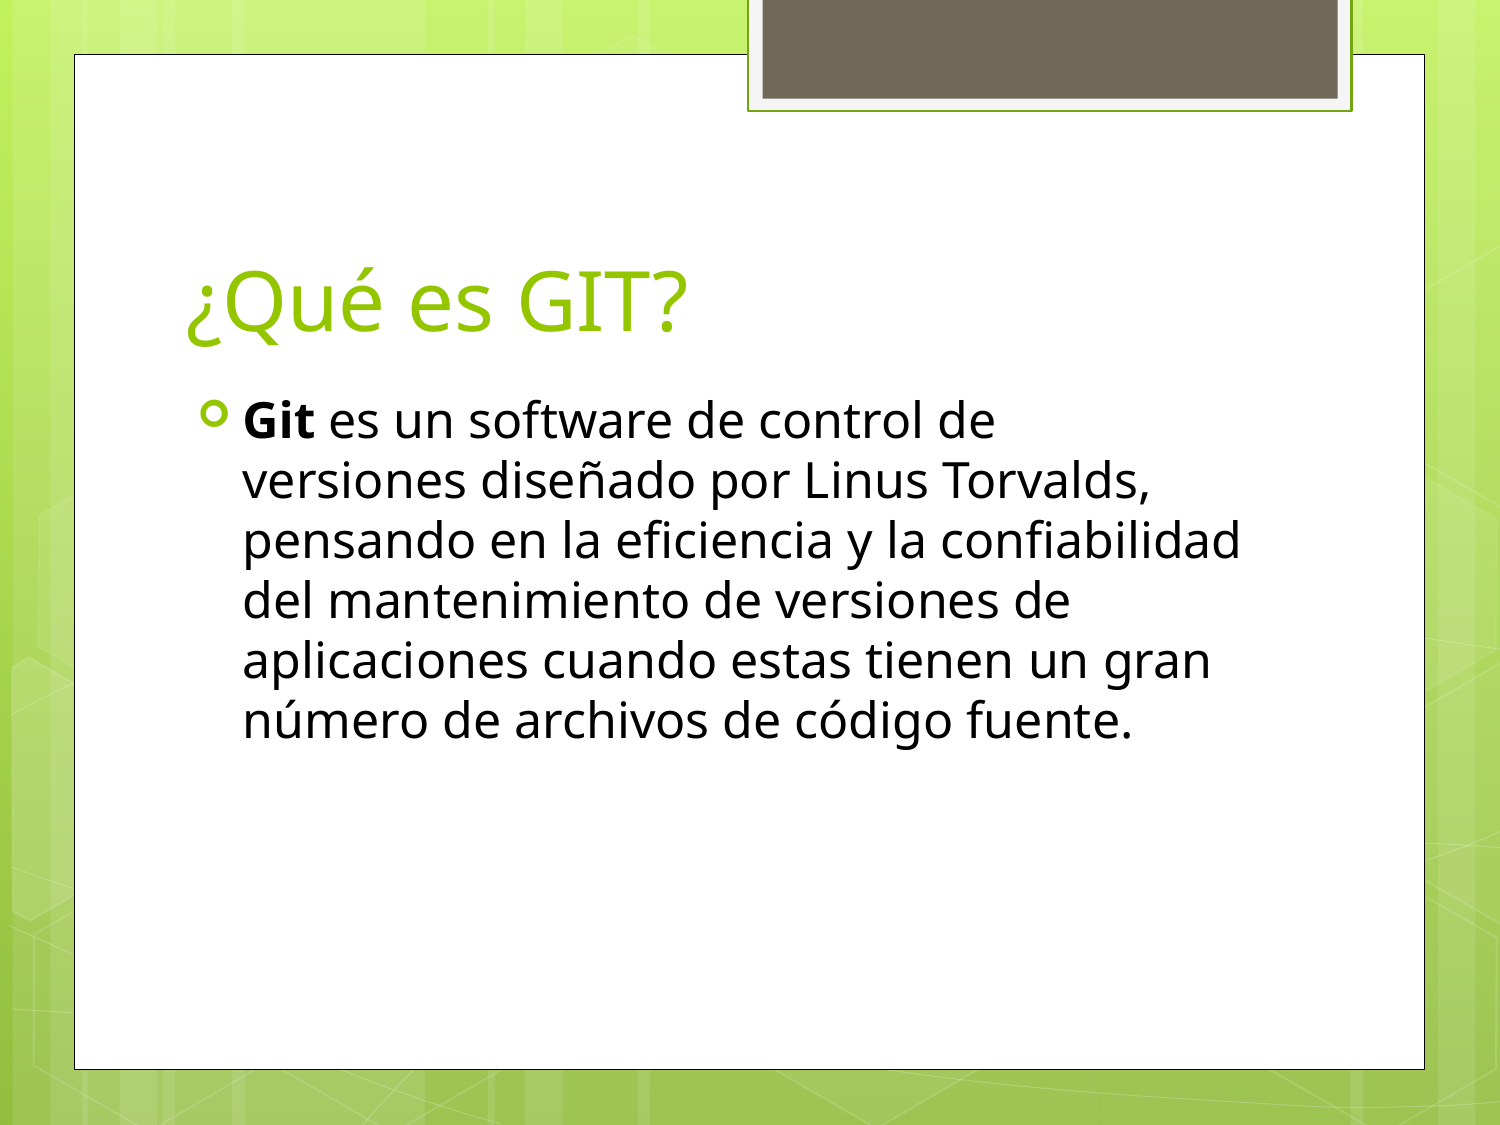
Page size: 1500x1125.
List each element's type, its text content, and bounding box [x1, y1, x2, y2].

list Git es un software de control de versiones diseñado por Linus Torvalds, pensando en la eficiencia y la confiabilidad del mantenimiento de versiones de aplicaciones cuando estas tienen un gran número de archivos de código fuente. [171, 381, 1283, 957]
title ¿Qué es GIT? [171, 168, 1324, 357]
